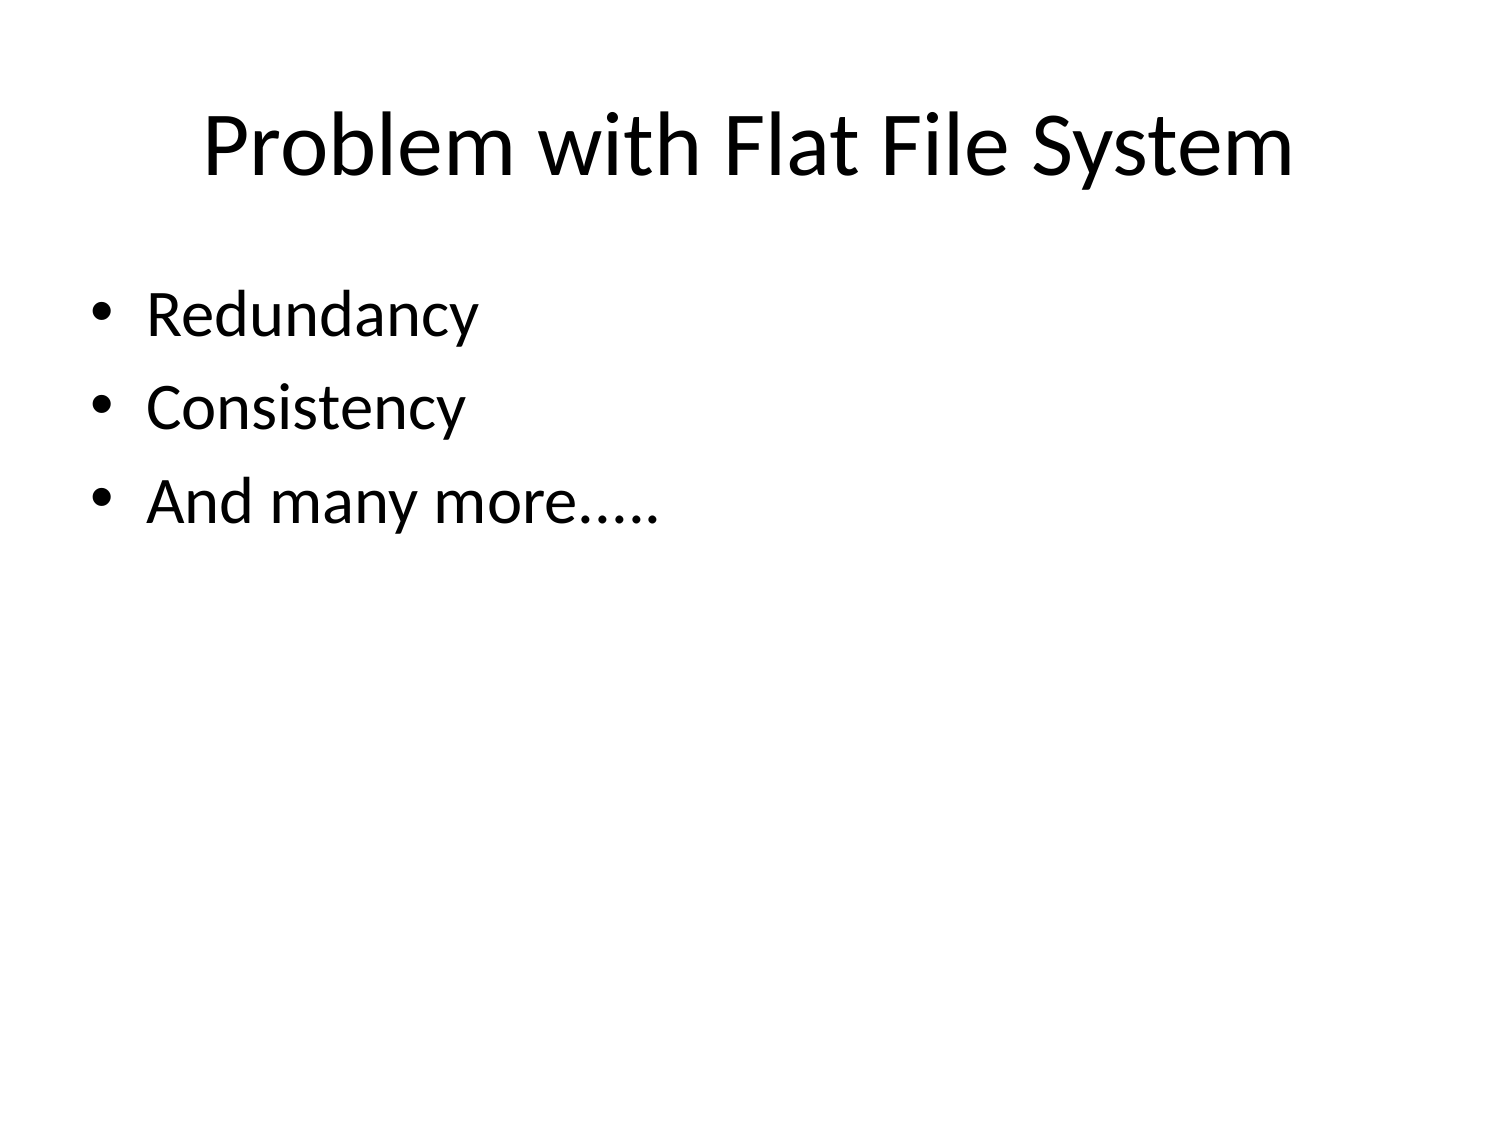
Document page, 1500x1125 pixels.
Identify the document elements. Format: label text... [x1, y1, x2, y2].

list Redundancy Consistency And many more..... [75, 262, 1425, 1005]
title Problem with Flat File System [75, 45, 1425, 233]
